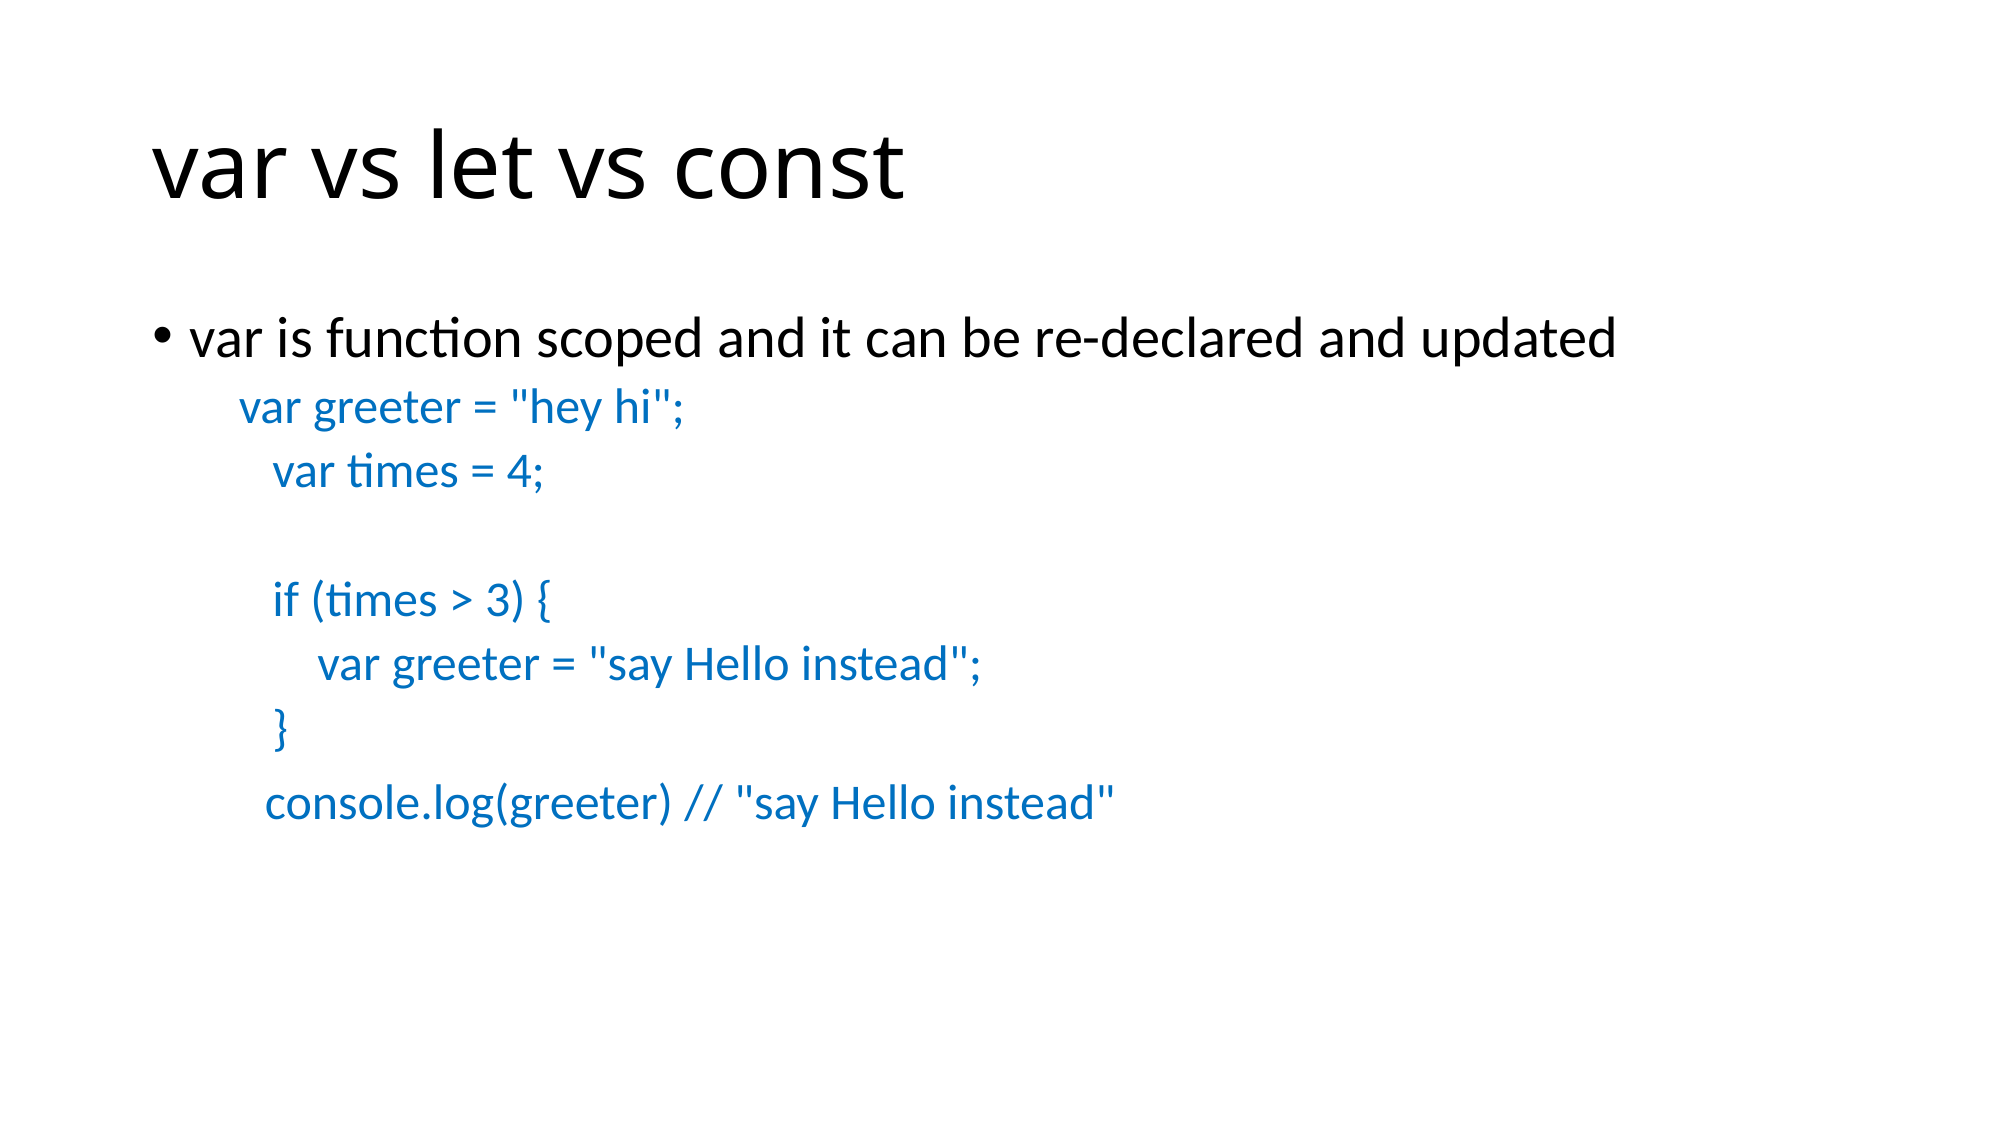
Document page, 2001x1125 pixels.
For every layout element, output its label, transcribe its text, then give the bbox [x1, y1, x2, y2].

list var is function scoped and it can be re-declared and updated var greeter = "hey hi"; var times = 4; if (times > 3) { var greeter = "say Hello instead"; } console.log(greeter) // "say Hello instead" [137, 299, 1863, 1014]
title var vs let vs const [137, 59, 1863, 278]
